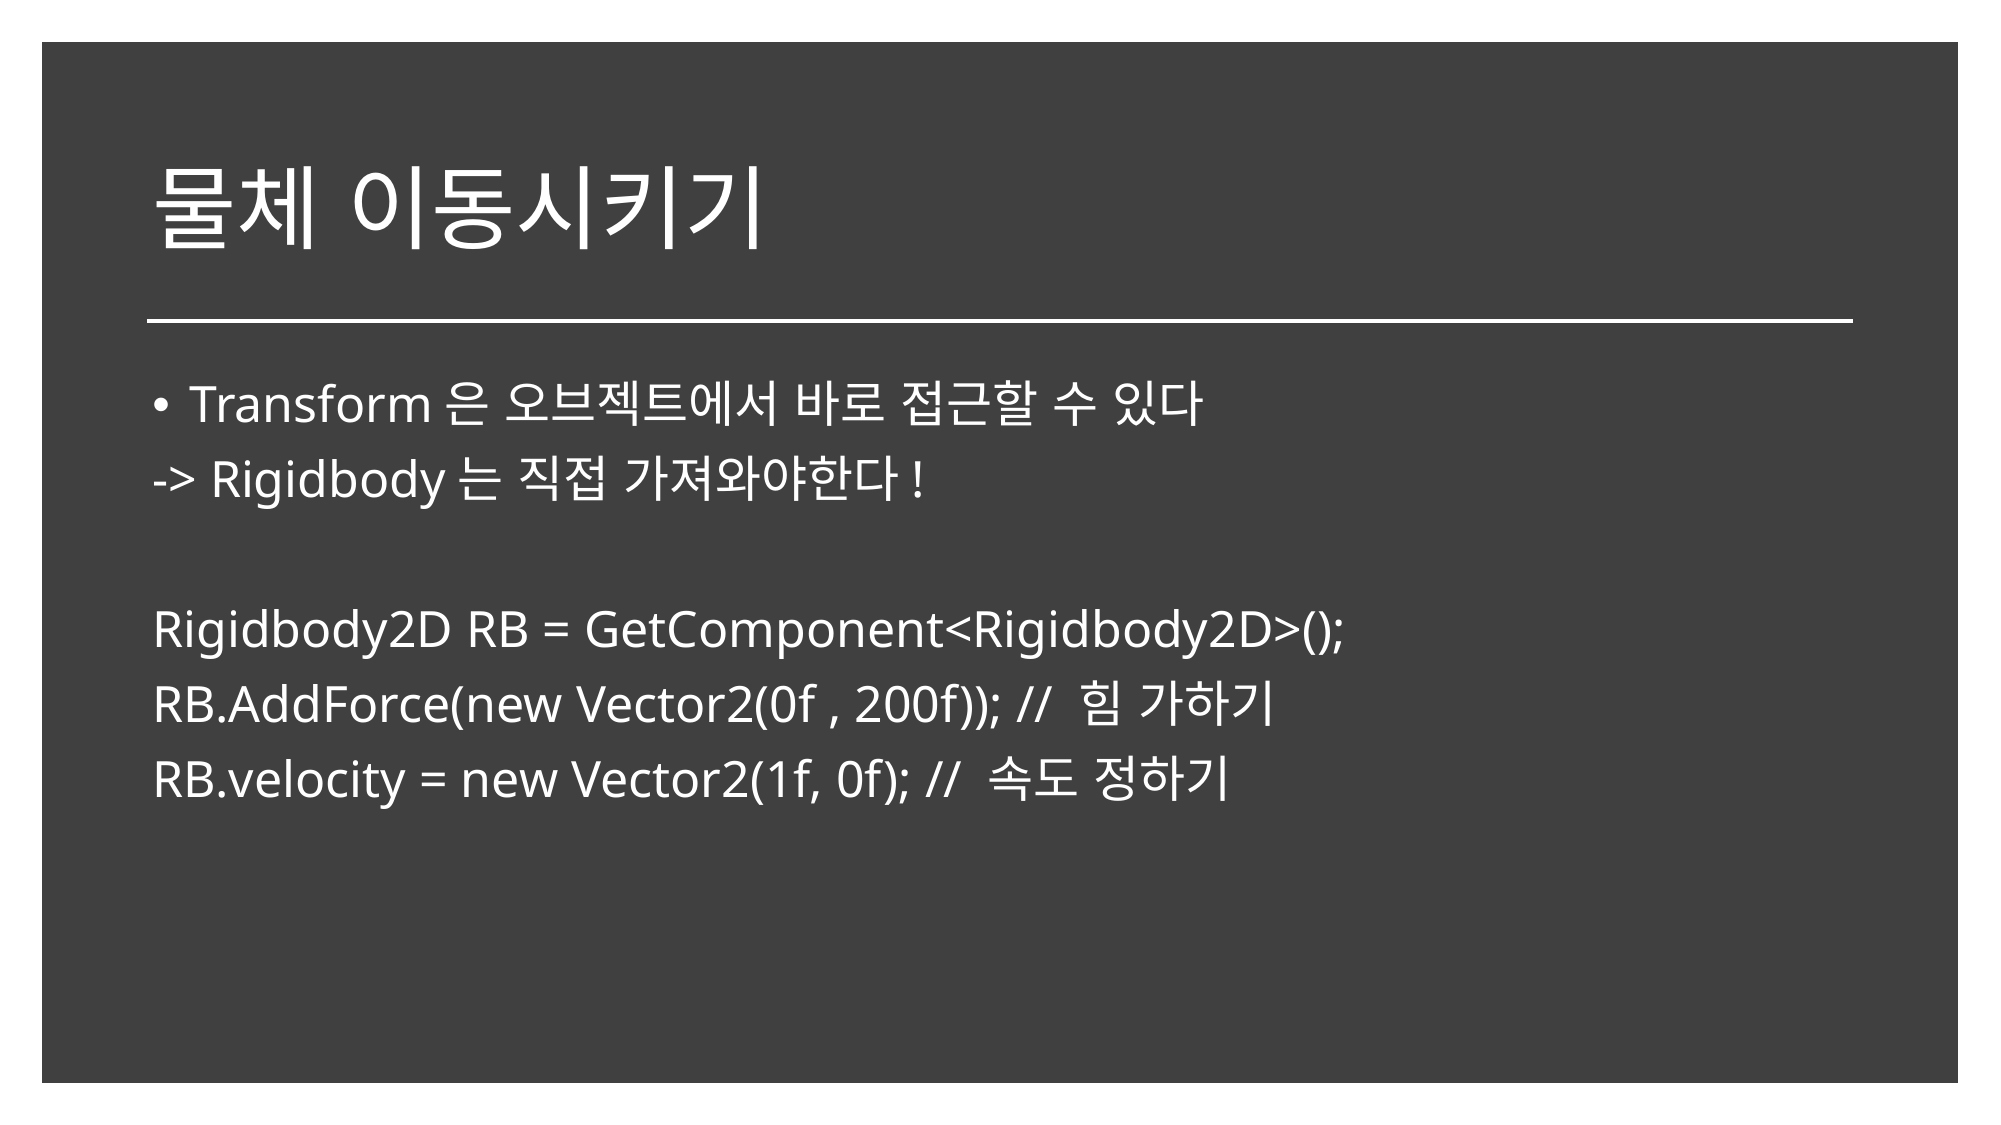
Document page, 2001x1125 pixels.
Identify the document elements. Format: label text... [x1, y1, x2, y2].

list Transform은 오브젝트에서 바로 접근할 수 있다 -> Rigidbody는 직접 가져와야한다! Rigidbody2D RB = GetComponent<Rigidbody2D>(); RB.AddForce(new Vector2(0f , 200f)); // 힘 가하기 RB.velocity = new Vector2(1f, 0f); // 속도 정하기 [137, 372, 1863, 973]
text_box [52, 51, 1948, 1073]
title 물체 이동시키기 [137, 103, 1863, 322]
